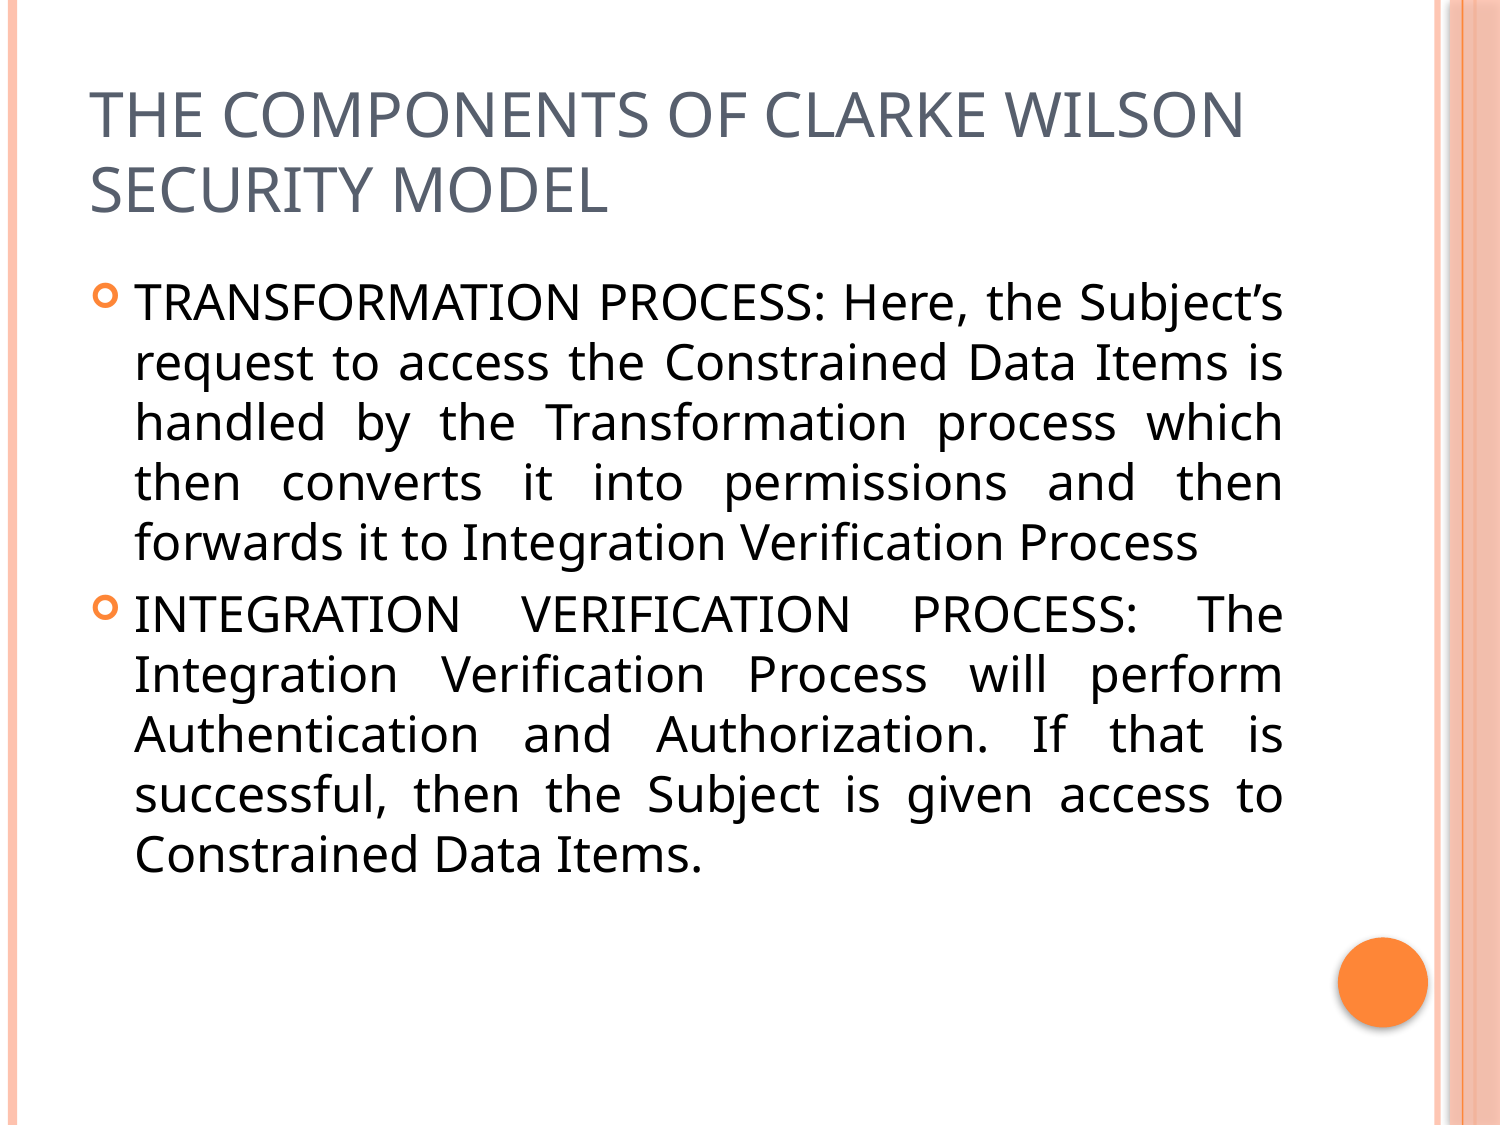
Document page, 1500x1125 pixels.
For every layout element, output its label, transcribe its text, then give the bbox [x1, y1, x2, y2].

title The Components of Clarke Wilson Security Model [75, 45, 1300, 233]
list TRANSFORMATION PROCESS: Here, the Subject’s request to access the Constrained Data Items is handled by the Transformation process which then converts it into permissions and then forwards it to Integration Verification Process INTEGRATION VERIFICATION PROCESS: The Integration Verification Process will perform Authentication and Authorization. If that is successful, then the Subject is given access to Constrained Data Items. [75, 262, 1300, 1062]
